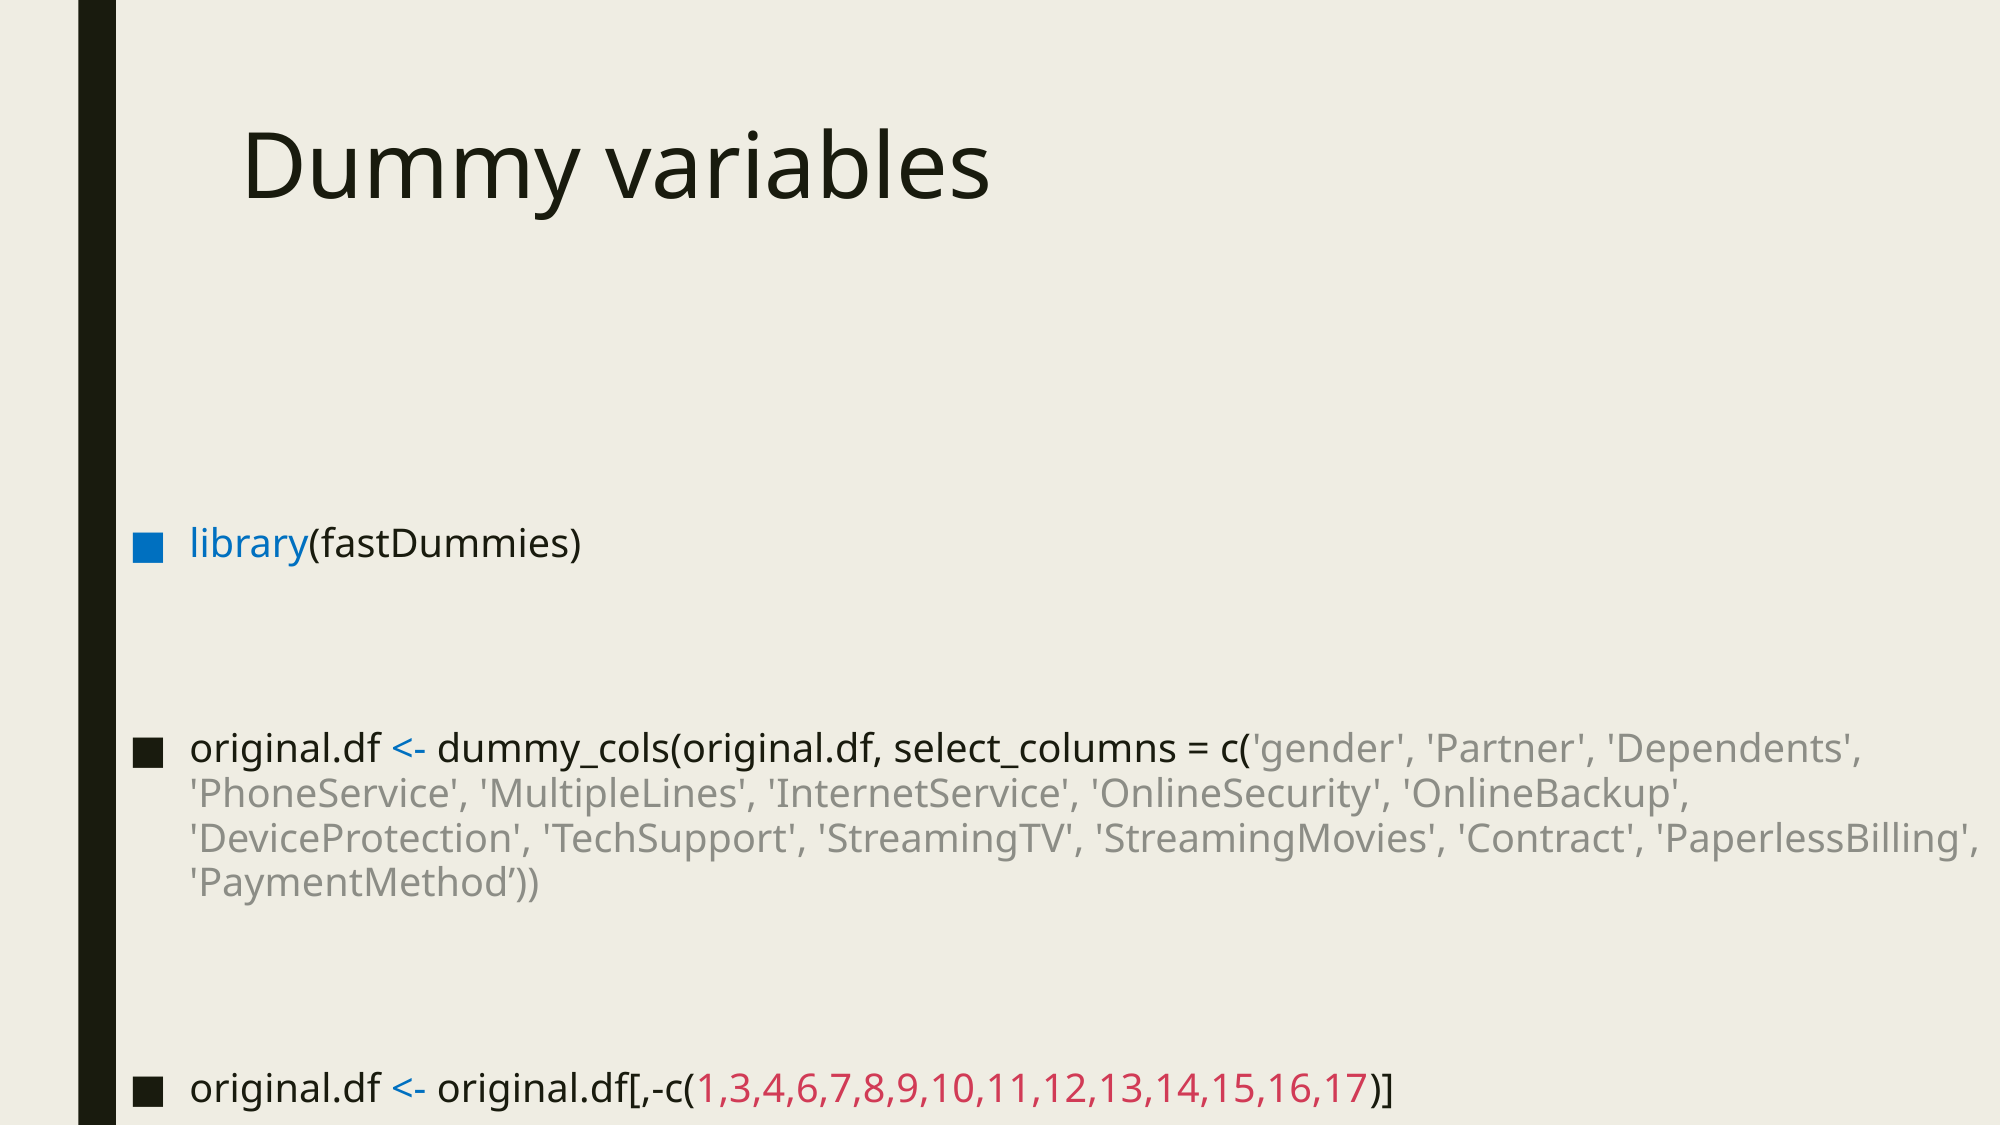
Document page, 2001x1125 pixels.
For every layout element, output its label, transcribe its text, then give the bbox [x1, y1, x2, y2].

title Dummy variables [225, 112, 1800, 357]
list library(fastDummies) original.df <- dummy_cols(original.df, select_columns = c('gender', 'Partner', 'Dependents', 'PhoneService', 'MultipleLines', 'InternetService', 'OnlineSecurity', 'OnlineBackup', 'DeviceProtection', 'TechSupport', 'StreamingTV', 'StreamingMovies', 'Contract', 'PaperlessBilling', 'PaymentMethod’)) original.df <- original.df[,-c(1,3,4,6,7,8,9,10,11,12,13,14,15,16,17)] [114, 375, 2000, 1125]
